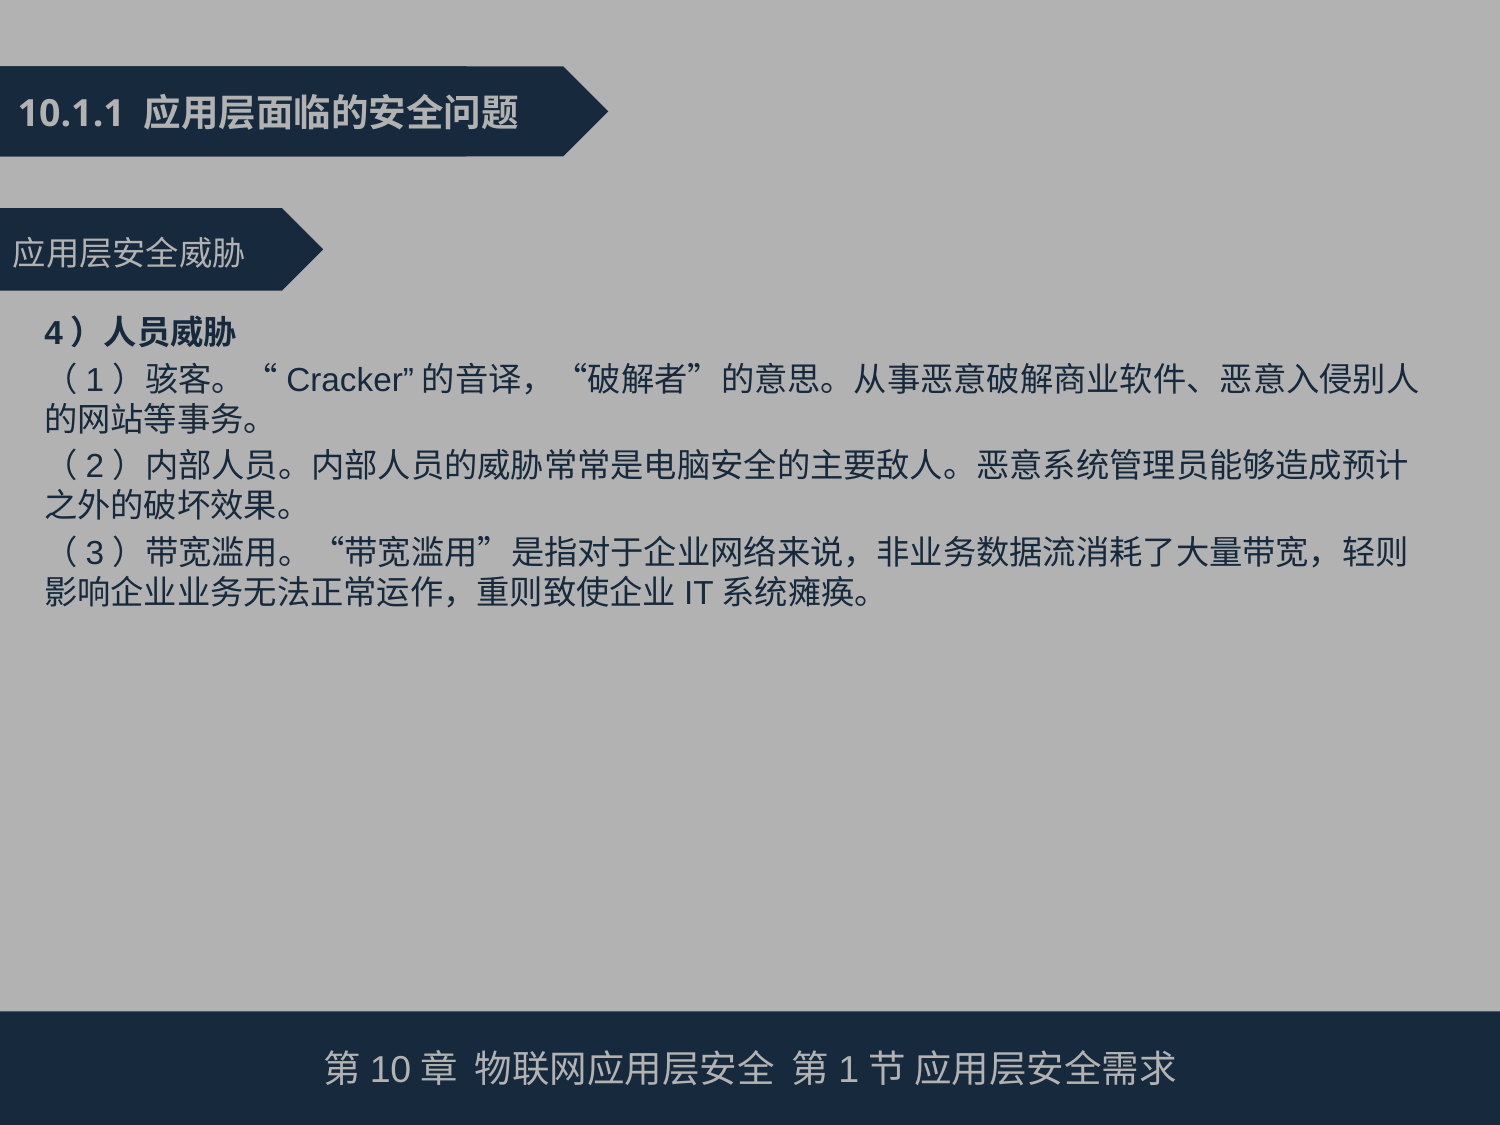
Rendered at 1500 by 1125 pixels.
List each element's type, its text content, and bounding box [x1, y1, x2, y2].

list 4）人员威胁 （1）骇客。“Cracker”的音译，“破解者”的意思。从事恶意破解商业软件、恶意入侵别人的网站等事务。 （2）内部人员。内部人员的威胁常常是电脑安全的主要敌人。恶意系统管理员能够造成预计之外的破坏效果。 （3）带宽滥用。“带宽滥用”是指对于企业网络来说，非业务数据流消耗了大量带宽，轻则影响企业业务无法正常运作，重则致使企业IT系统瘫痪。 [29, 303, 1447, 976]
list 10.1.1 应用层面临的安全问题 [2, 0, 543, 430]
text_box [543, 64, 611, 159]
